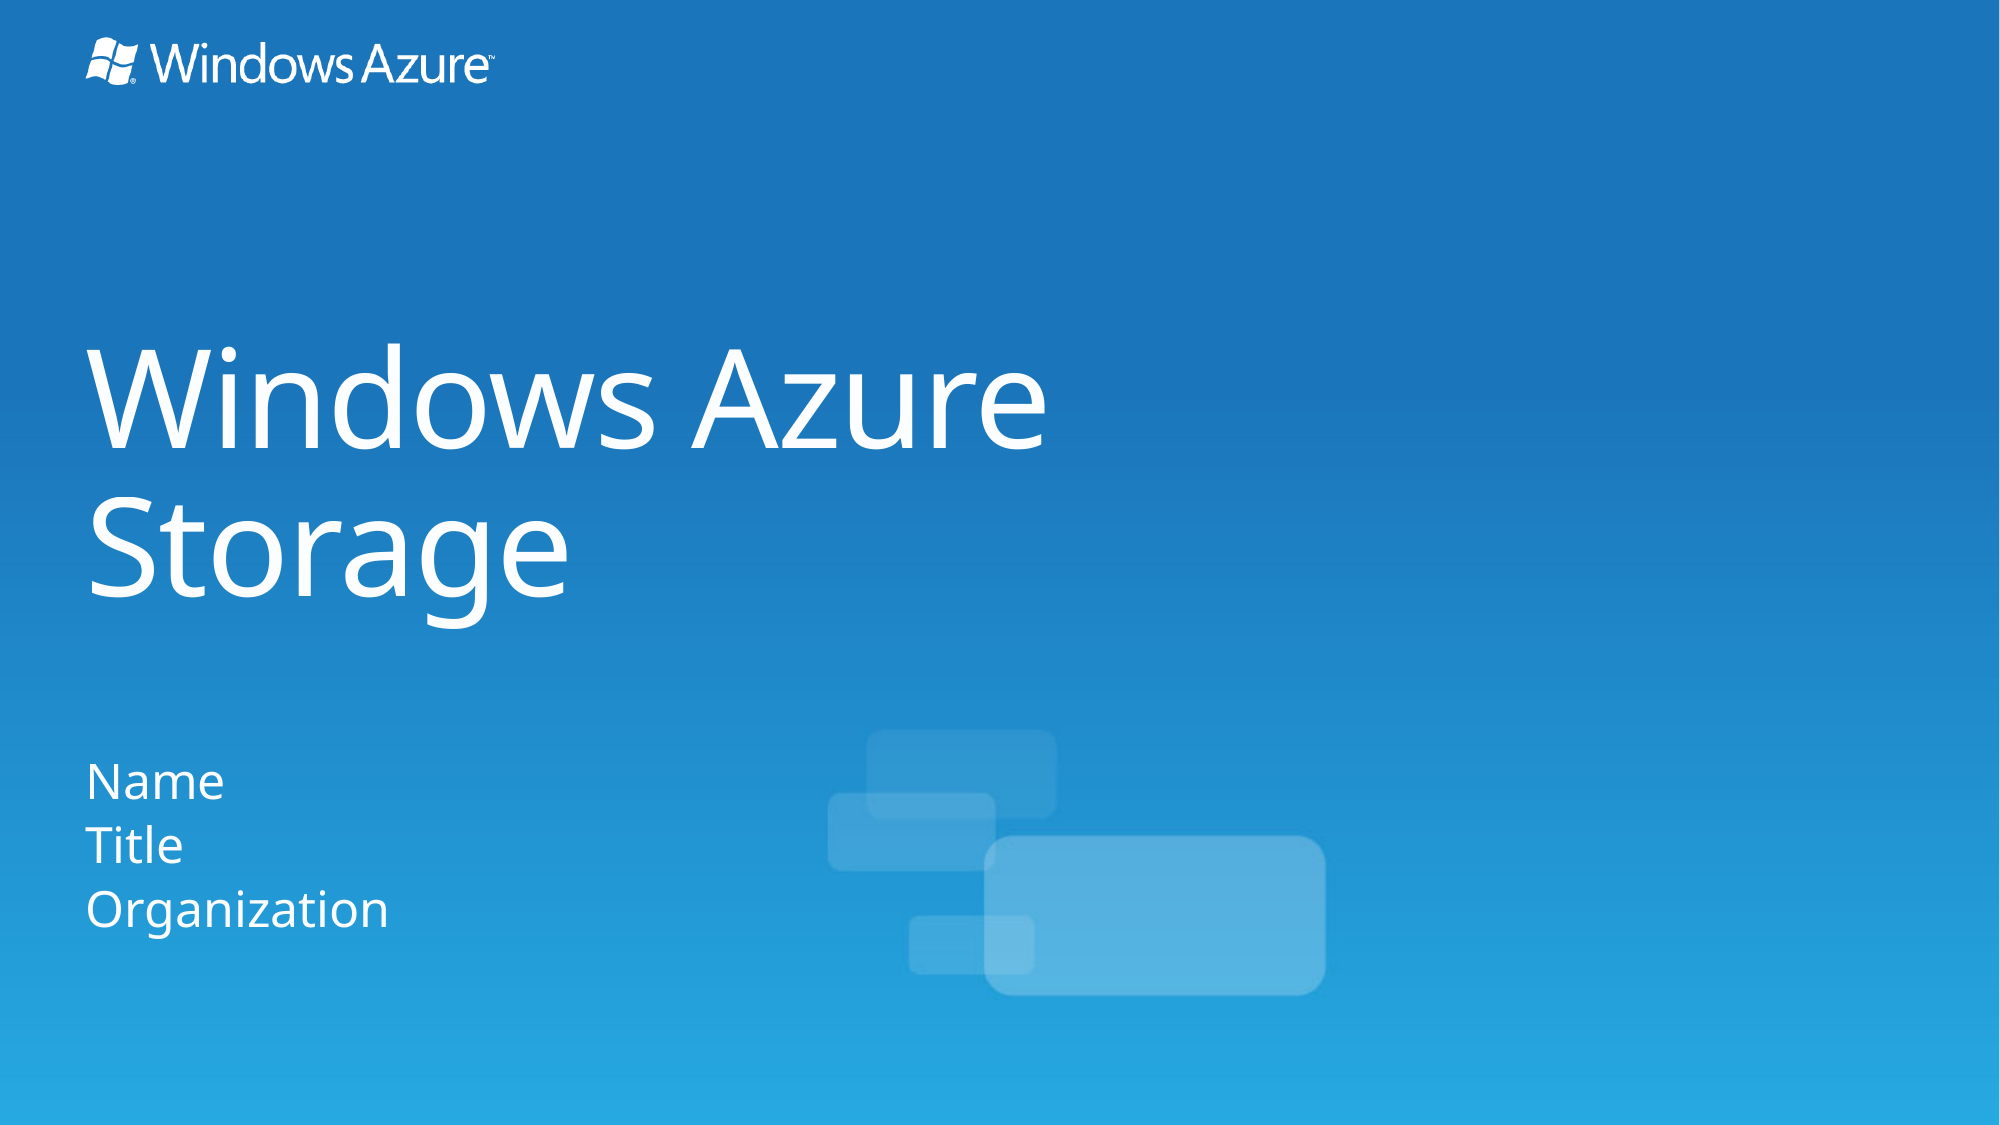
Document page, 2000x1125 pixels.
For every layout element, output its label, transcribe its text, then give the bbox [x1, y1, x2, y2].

list Name Title Organization [85, 756, 980, 945]
picture [0, 0, 2000, 1125]
title Windows Azure Storage [85, 366, 1459, 590]
